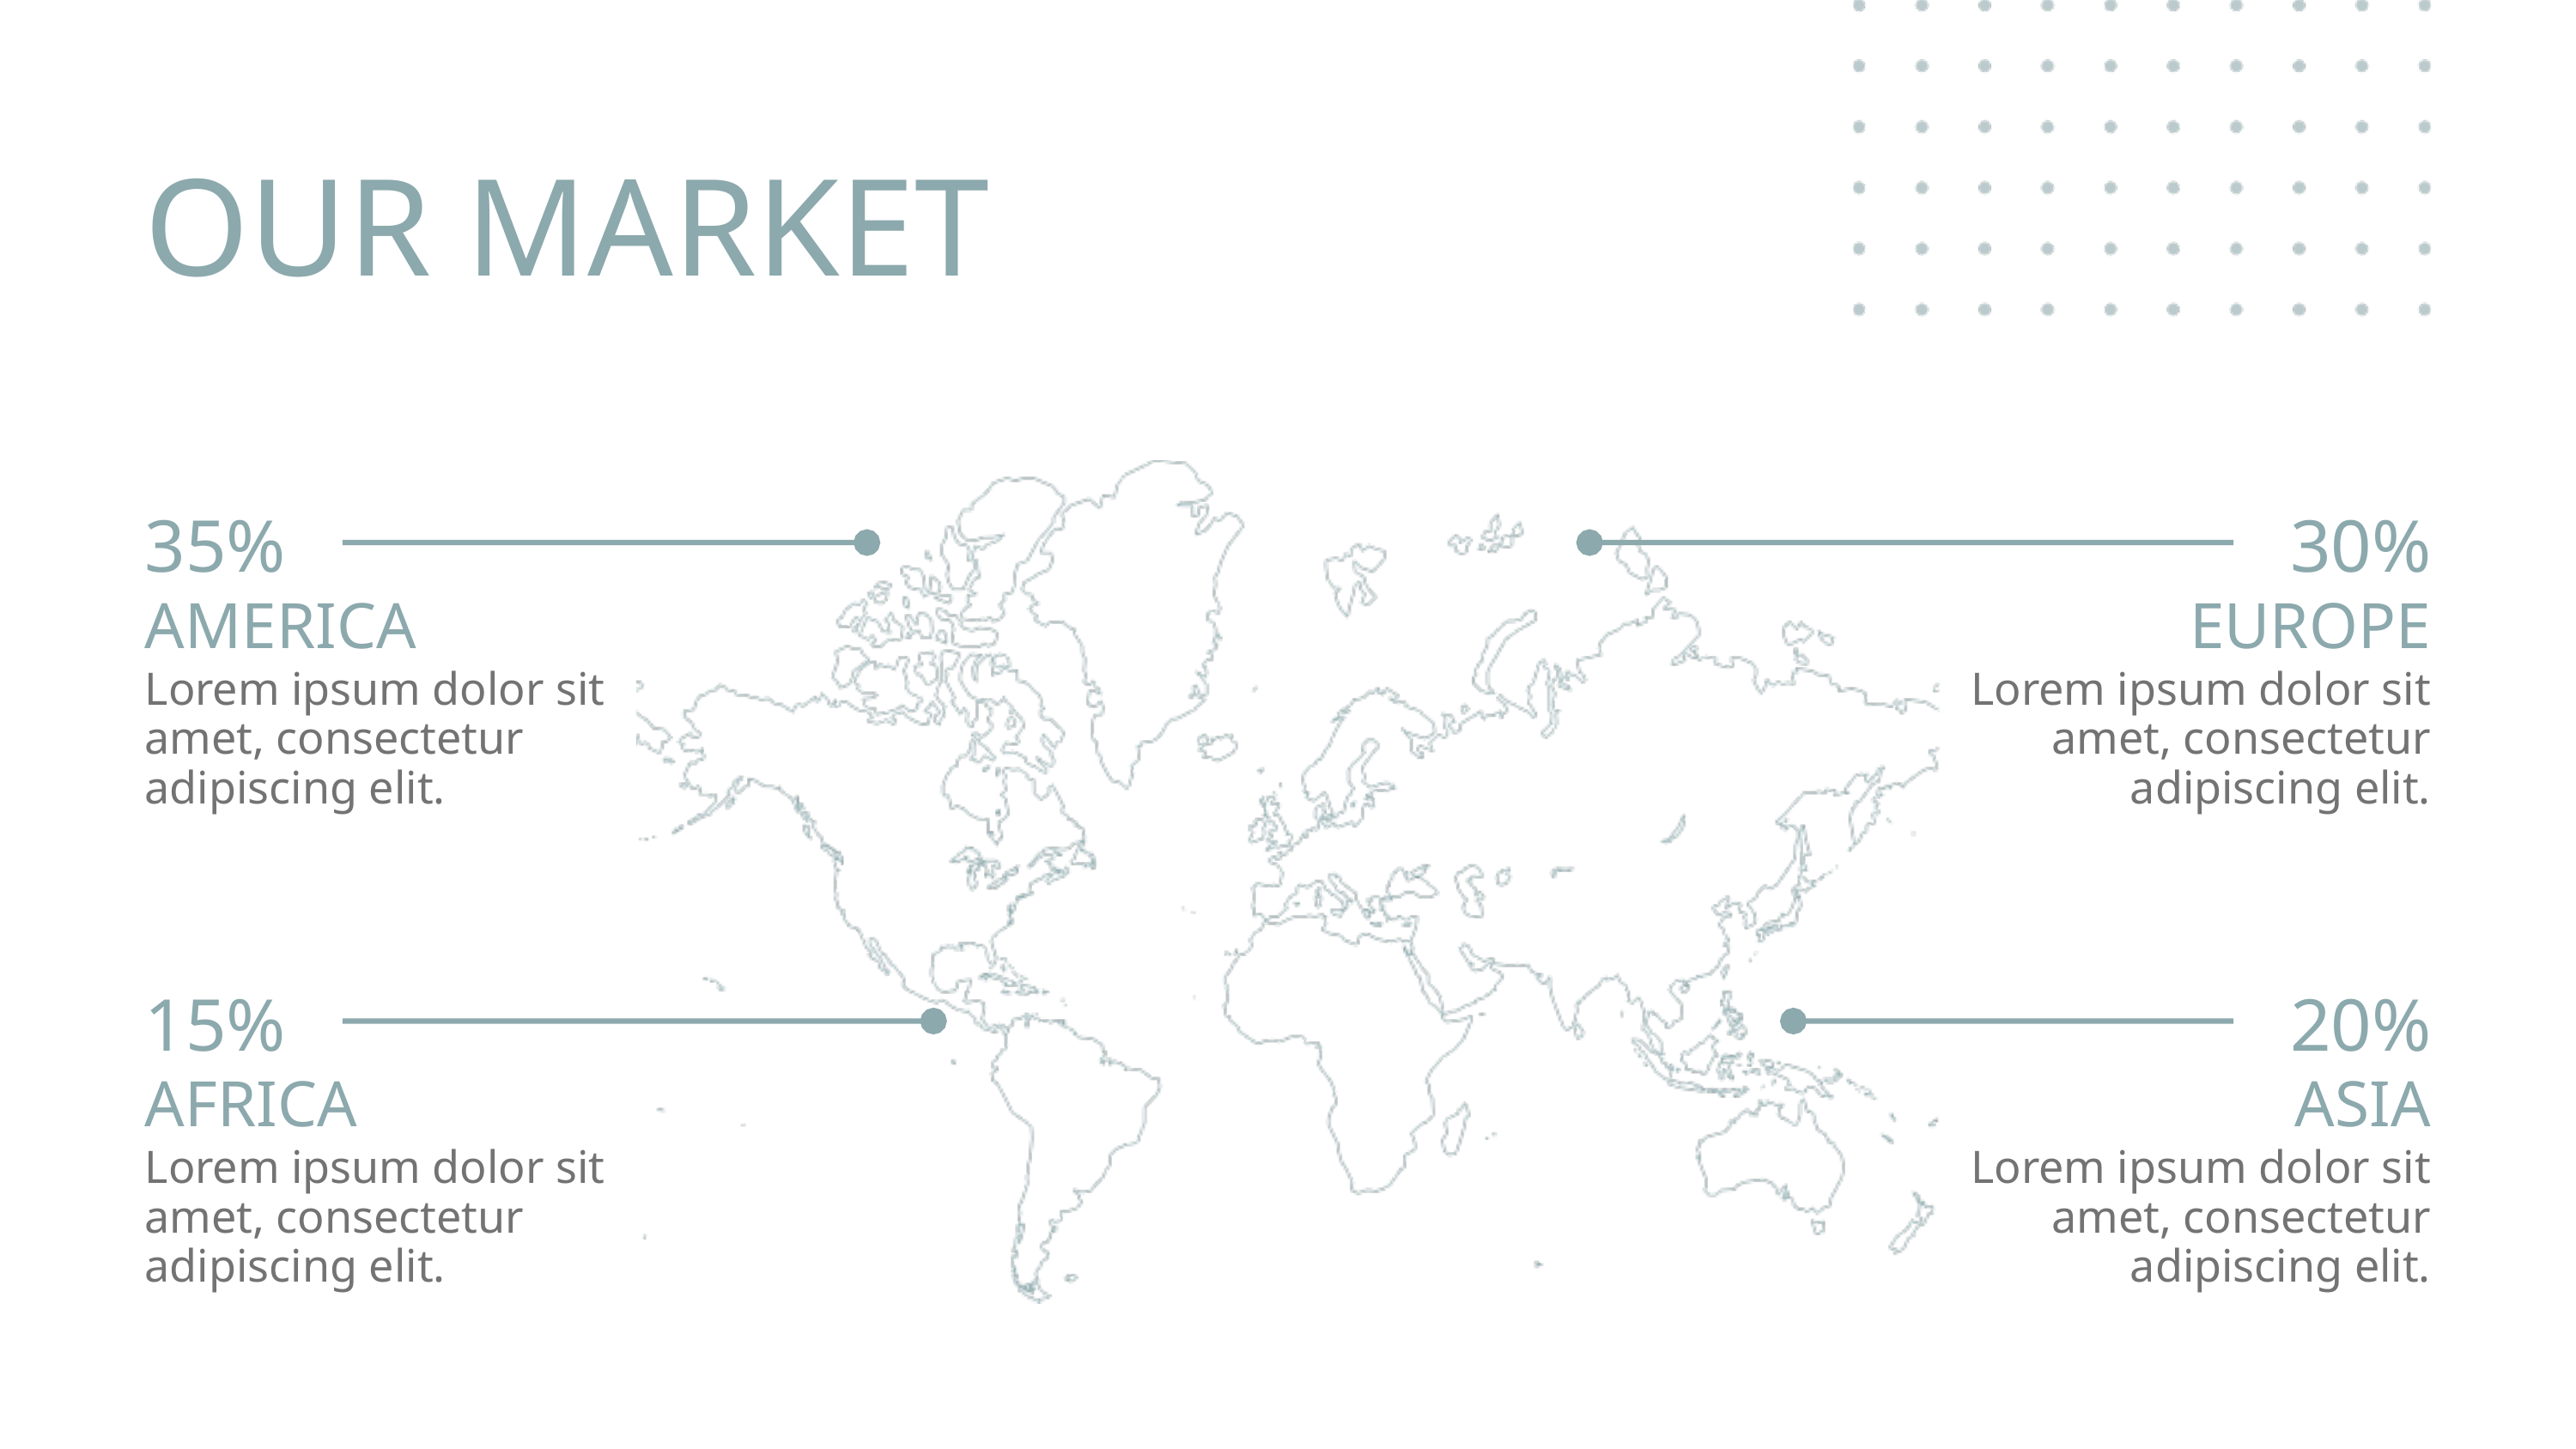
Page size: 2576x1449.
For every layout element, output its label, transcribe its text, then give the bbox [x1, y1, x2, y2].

text_box EUROPE [2099, 591, 2432, 661]
text_box Lorem ipsum dolor sit amet, consectetur adipiscing elit. [1940, 1143, 2432, 1291]
text_box [342, 533, 877, 552]
text_box [1784, 1012, 2234, 1030]
text_box 20% [2128, 986, 2432, 1065]
text_box ASIA [2099, 1070, 2432, 1139]
text_box Lorem ipsum dolor sit amet, consectetur adipiscing elit. [144, 664, 639, 813]
text_box [1853, 0, 2432, 317]
text_box 35% [144, 507, 447, 587]
text_box OUR MARKET [144, 155, 1437, 304]
text_box [1580, 533, 2234, 552]
text_box 30% [2128, 507, 2432, 587]
text_box AFRICA [144, 1070, 477, 1139]
text_box Lorem ipsum dolor sit amet, consectetur adipiscing elit. [144, 1143, 639, 1291]
text_box [342, 1012, 943, 1030]
text_box [635, 460, 1941, 1304]
text_box 15% [144, 986, 447, 1065]
text_box Lorem ipsum dolor sit amet, consectetur adipiscing elit. [1940, 664, 2432, 813]
text_box AMERICA [144, 591, 477, 661]
